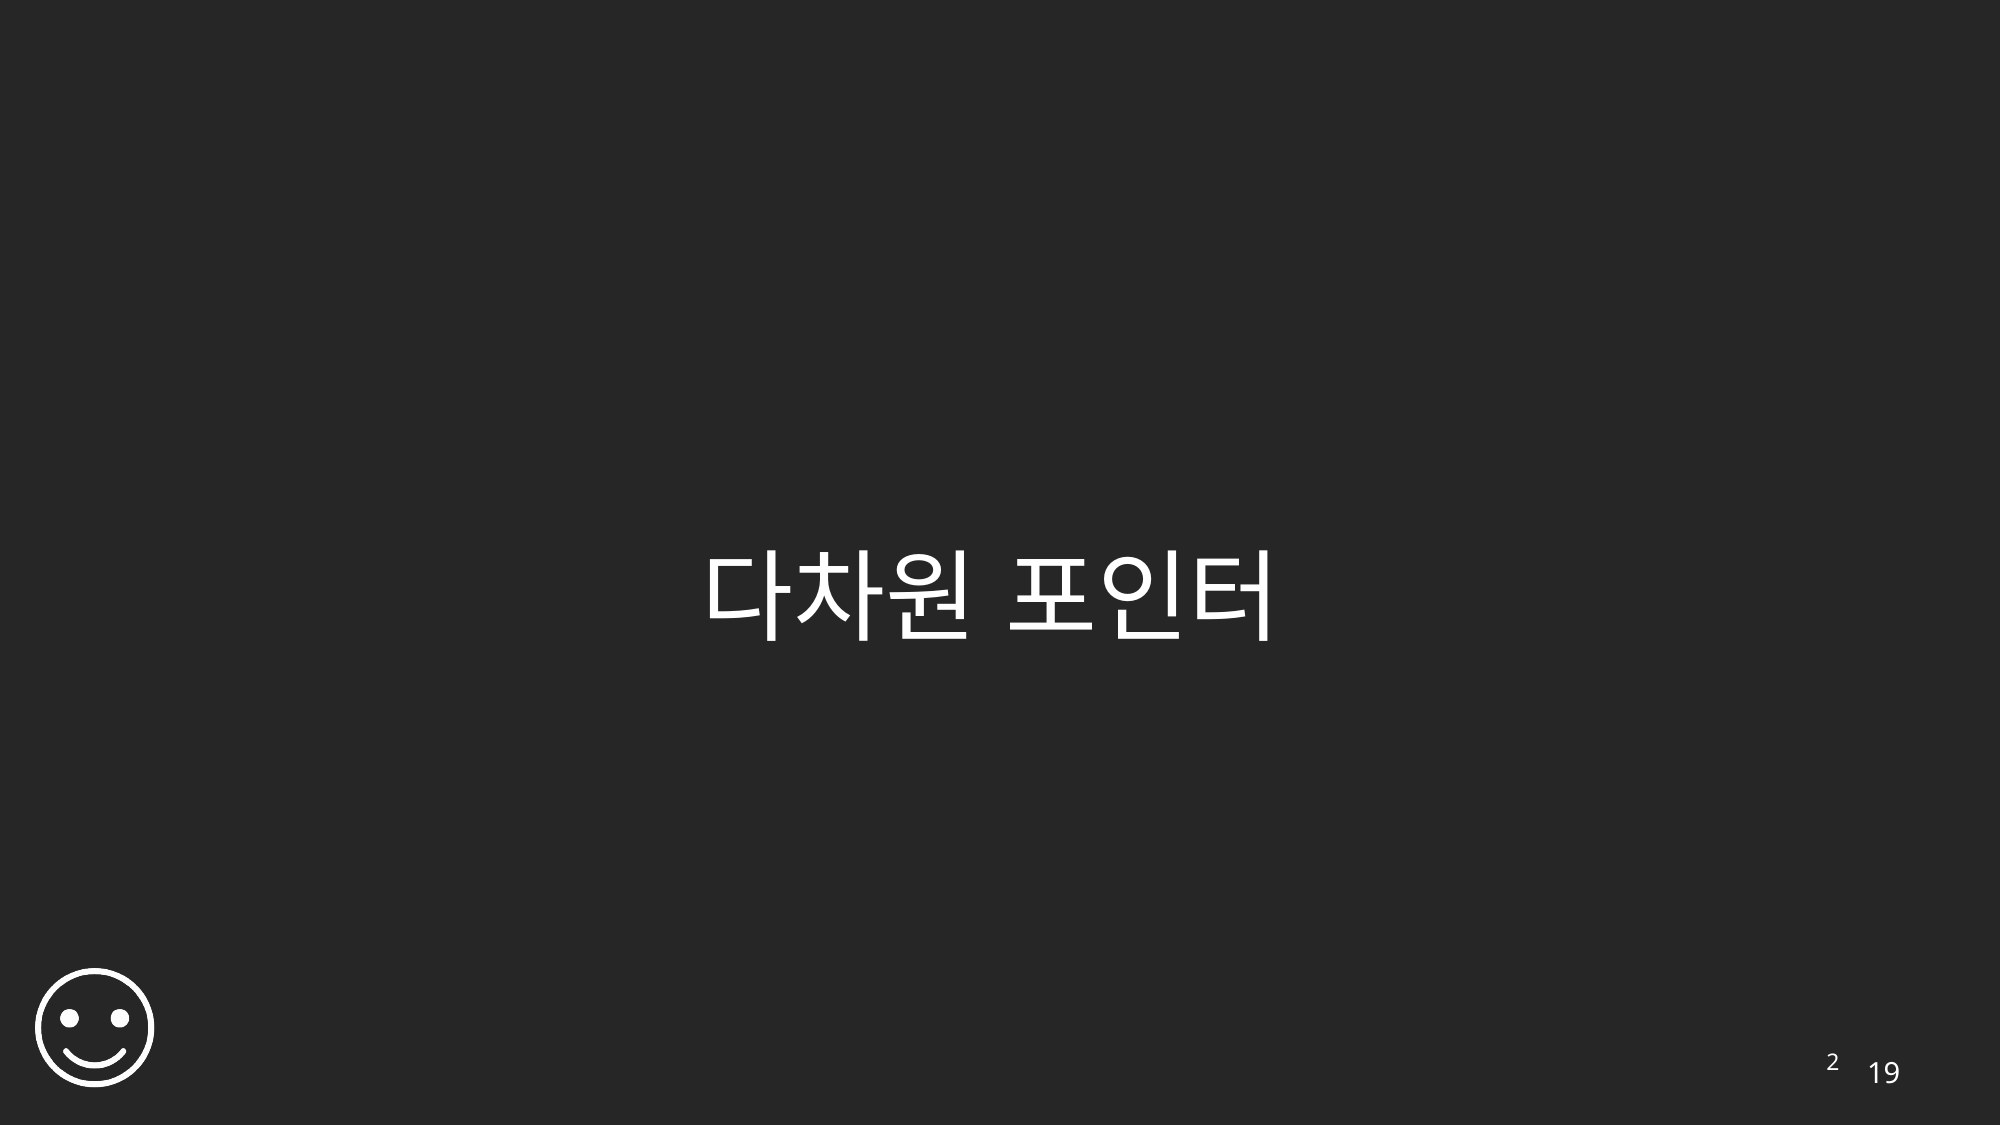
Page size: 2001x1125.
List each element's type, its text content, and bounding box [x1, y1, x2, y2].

text_box 다차원 포인터 [686, 526, 2000, 661]
picture [19, 952, 170, 1103]
slide_number 2 [1404, 1033, 1855, 1094]
